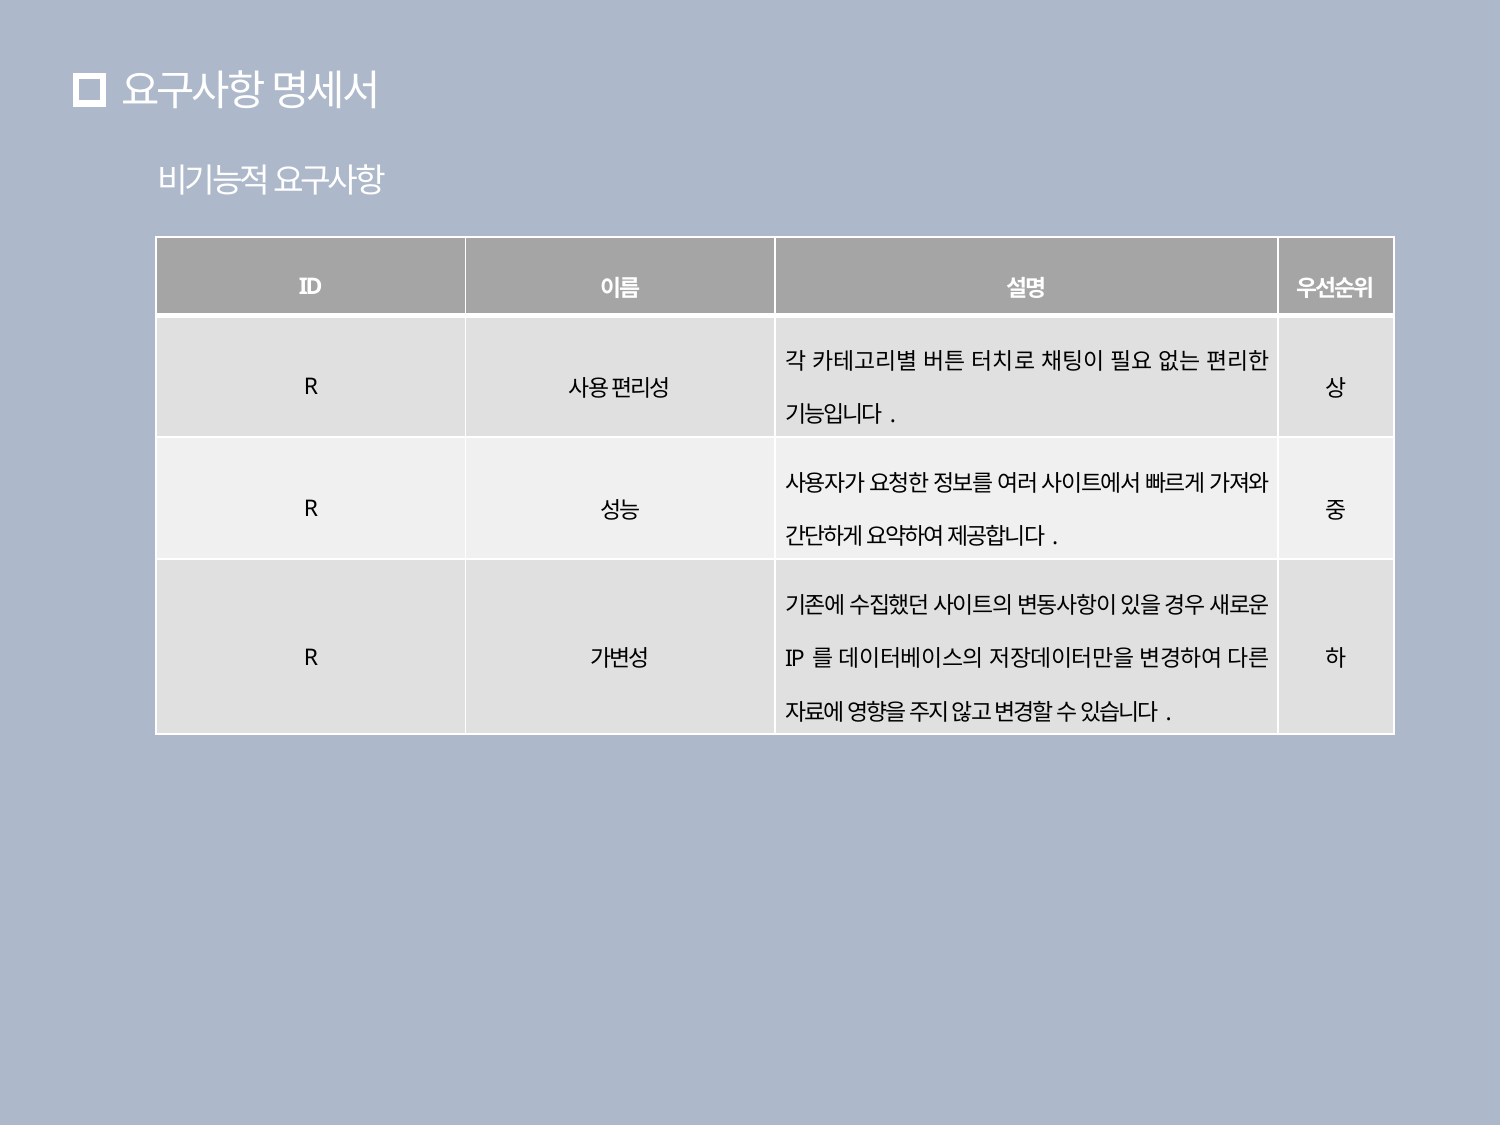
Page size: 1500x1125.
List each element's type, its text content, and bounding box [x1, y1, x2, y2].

table_cell 사용 편리성 [466, 318, 774, 436]
table_cell 성능 [466, 438, 774, 558]
table_header 우선순위 [1279, 238, 1393, 313]
table_cell 하 [1279, 560, 1393, 733]
table_cell 중 [1279, 438, 1393, 558]
table_header ID [157, 238, 465, 313]
title 요구사항 명세서 [106, 62, 1394, 132]
table_header 이름 [466, 238, 774, 313]
text_box 비기능적 요구사항 [142, 156, 479, 213]
table_cell R [157, 318, 465, 436]
table_cell R [157, 438, 465, 558]
table_cell R [157, 560, 465, 733]
table_cell 각 카테고리별 버튼 터치로 채팅이 필요 없는 편리한 기능입니다. [776, 318, 1277, 436]
table_cell 가변성 [466, 560, 774, 733]
table_cell 기존에 수집했던 사이트의 변동사항이 있을 경우 새로운 IP를 데이터베이스의 저장데이터만을 변경하여 다른 자료에 영향을 주지 않고 변경할 수 있습니다. [776, 560, 1277, 733]
table_cell 사용자가 요청한 정보를 여러 사이트에서 빠르게 가져와 간단하게 요약하여 제공합니다. [776, 438, 1277, 558]
table_cell 상 [1279, 318, 1393, 436]
table_header 설명 [776, 238, 1277, 313]
